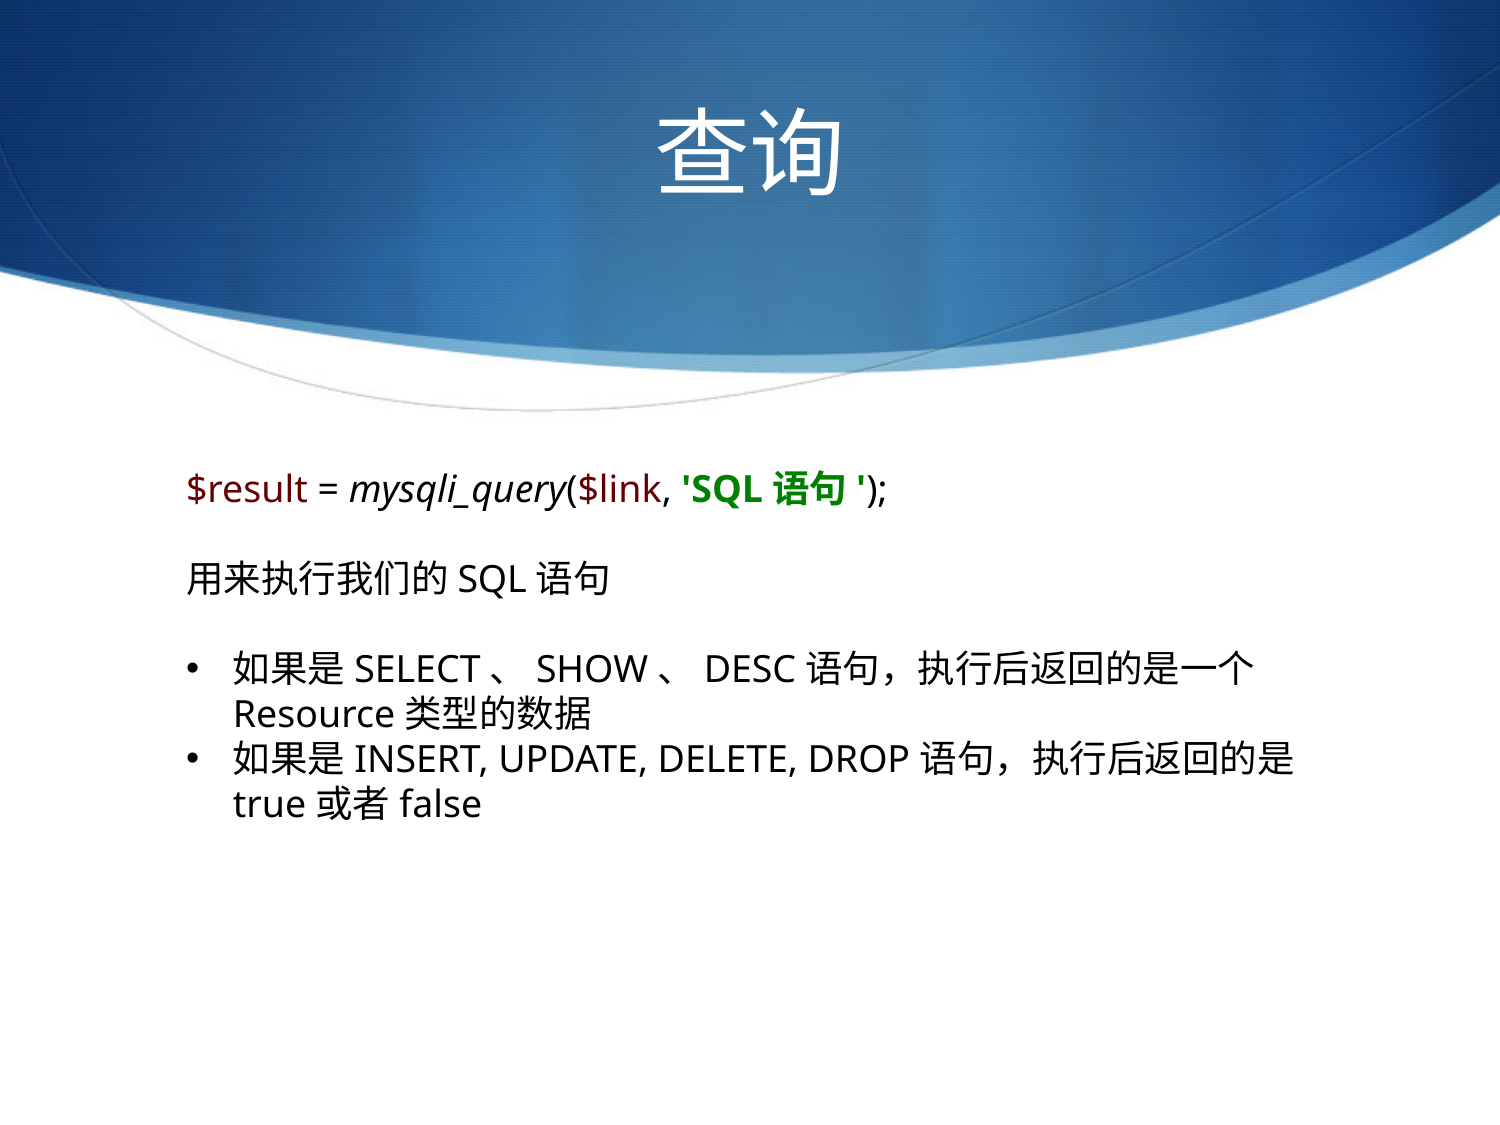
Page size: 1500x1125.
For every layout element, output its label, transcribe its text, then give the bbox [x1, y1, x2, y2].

title 查询 [75, 56, 1425, 245]
text_box $result = mysqli_query($link, 'SQL语句'); 用来执行我们的SQL语句 如果是SELECT、SHOW、DESC语句，执行后返回的是一个Resource类型的数据 如果是INSERT, UPDATE, DELETE, DROP语句，执行后返回的是true或者false [171, 457, 1324, 832]
picture [0, 0, 1500, 1125]
